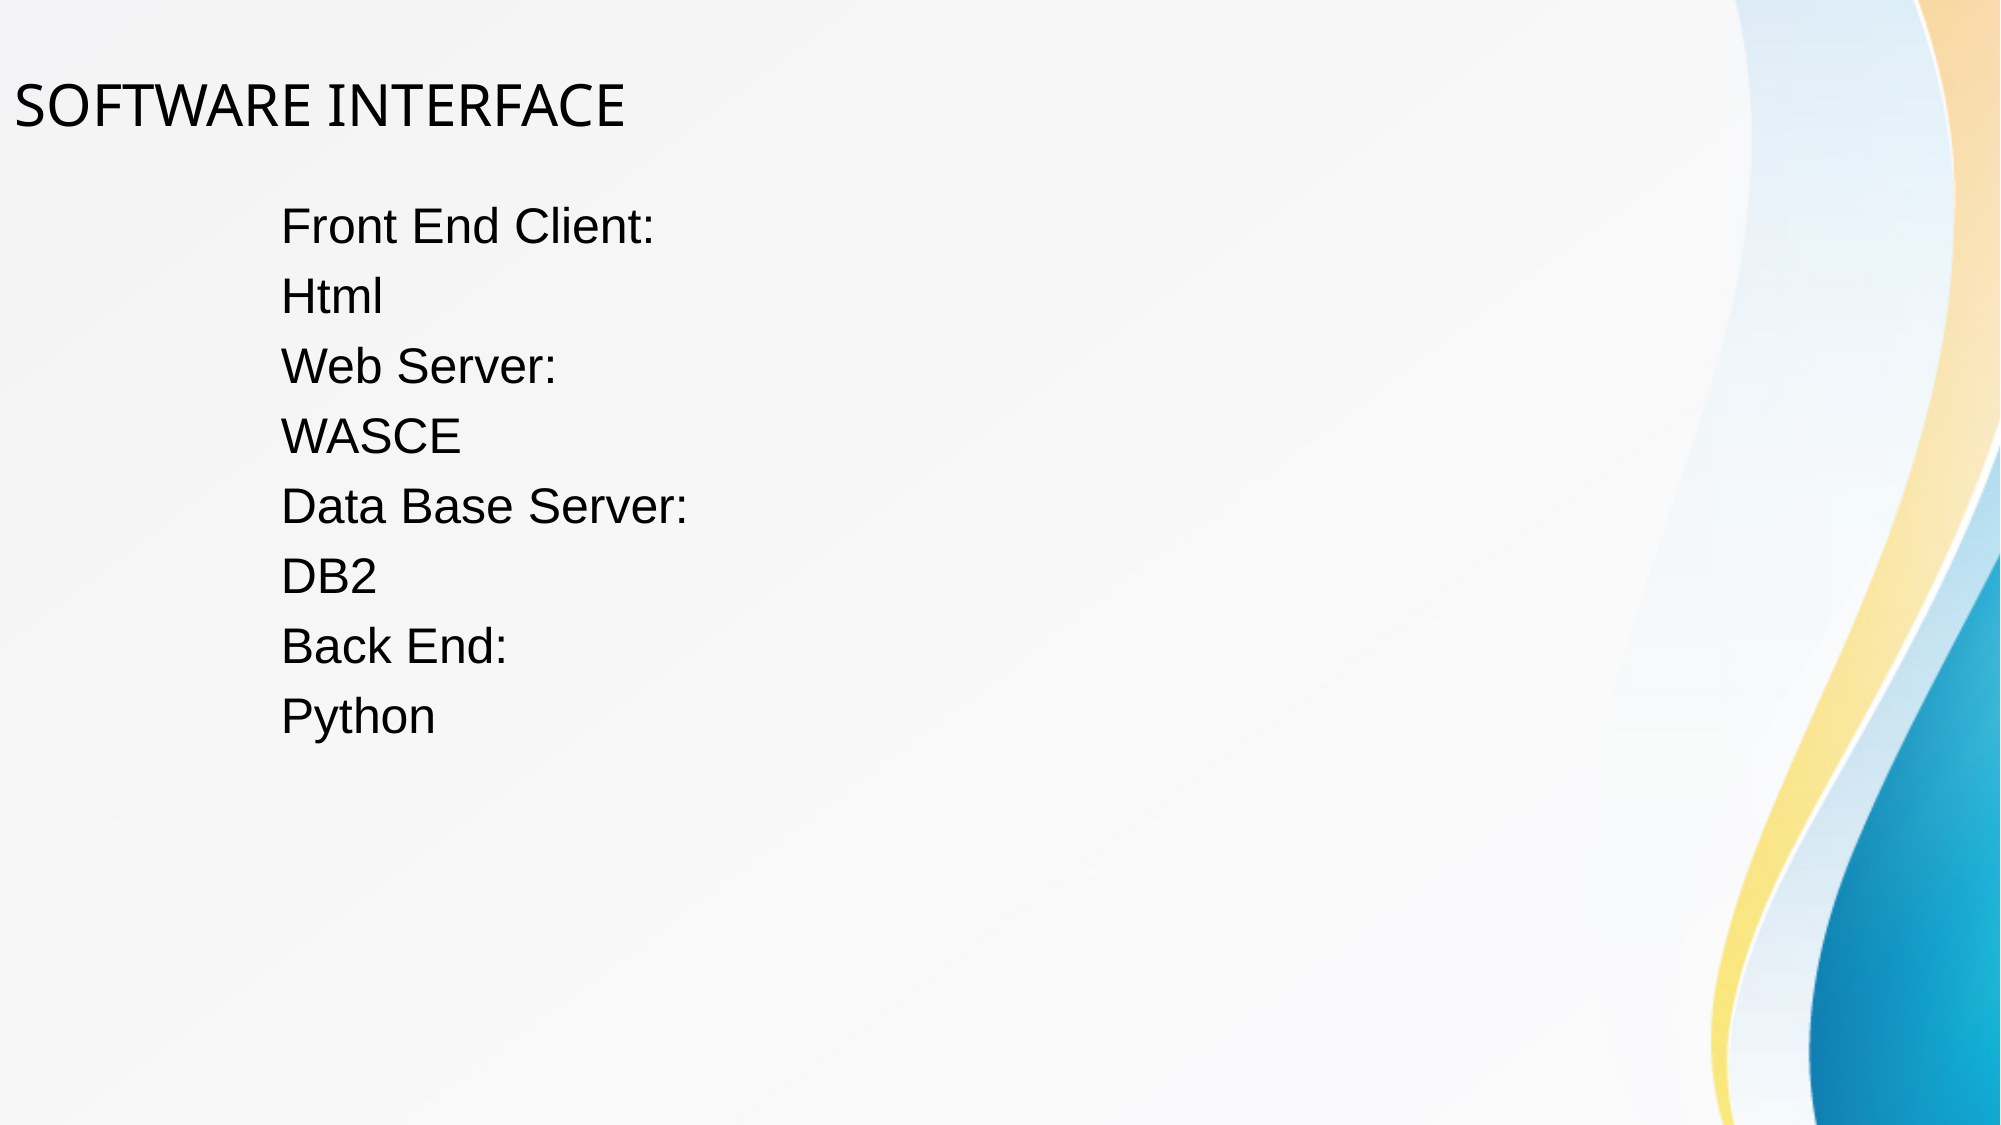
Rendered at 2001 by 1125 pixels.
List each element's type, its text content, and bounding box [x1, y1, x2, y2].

title SOFTWARE INTERFACE [0, 0, 2000, 186]
list Front End Client: Html Web Server: WASCE Data Base Server: DB2 Back End: Python [0, 186, 2000, 1125]
